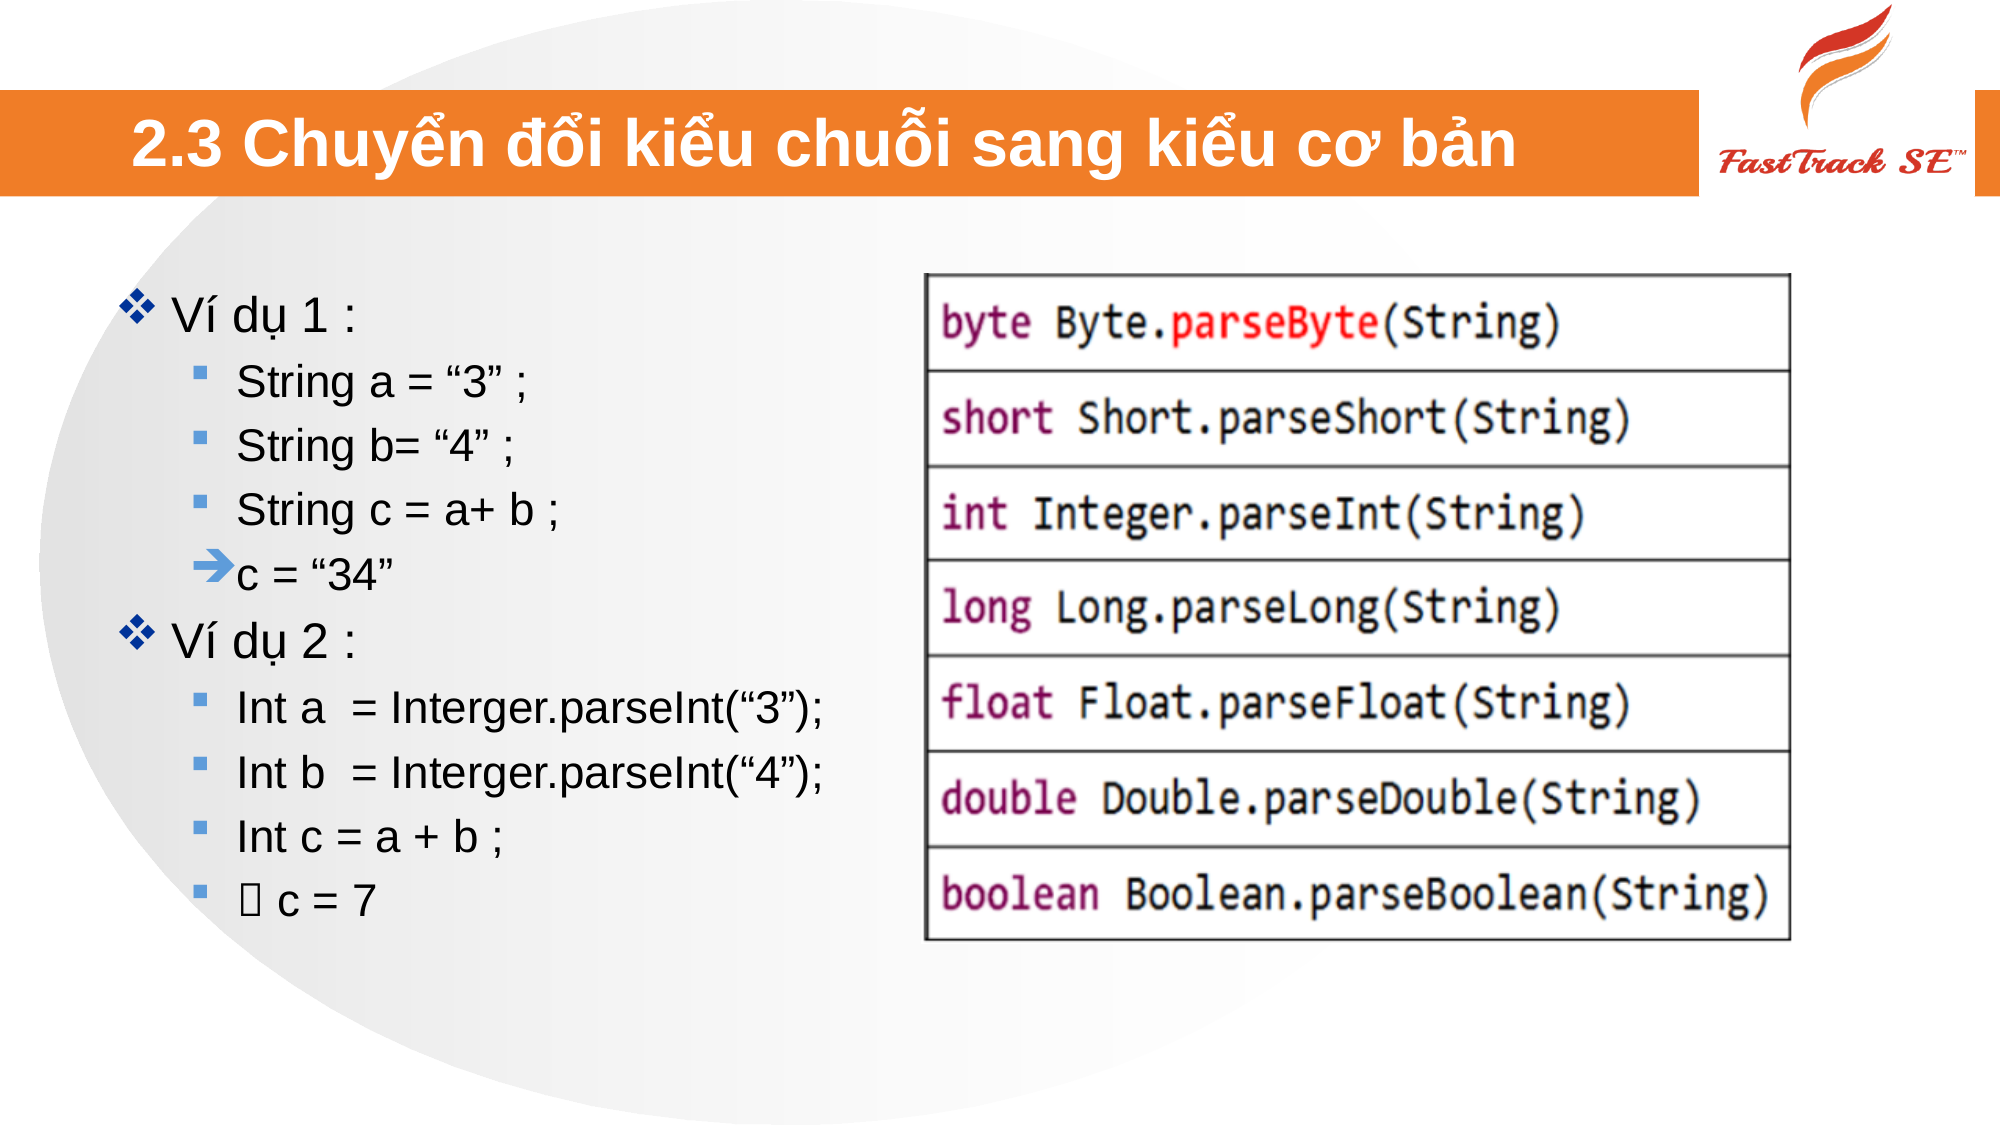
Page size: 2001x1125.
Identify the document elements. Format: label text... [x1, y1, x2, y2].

title 2.3 Chuyển đổi kiểu chuỗi sang kiểu cơ bản [83, 99, 1567, 180]
picture [1700, 0, 1975, 192]
picture [921, 273, 1793, 945]
list Ví dụ 1 : String a = “3” ; String b= “4” ; String c = a+ b ; c = “34” Ví dụ 2 : Int a = Interger.parseInt(“3”); Int b = Interger.parseInt(“4”); Int c = a + b ;  c = 7 [99, 275, 1909, 1038]
